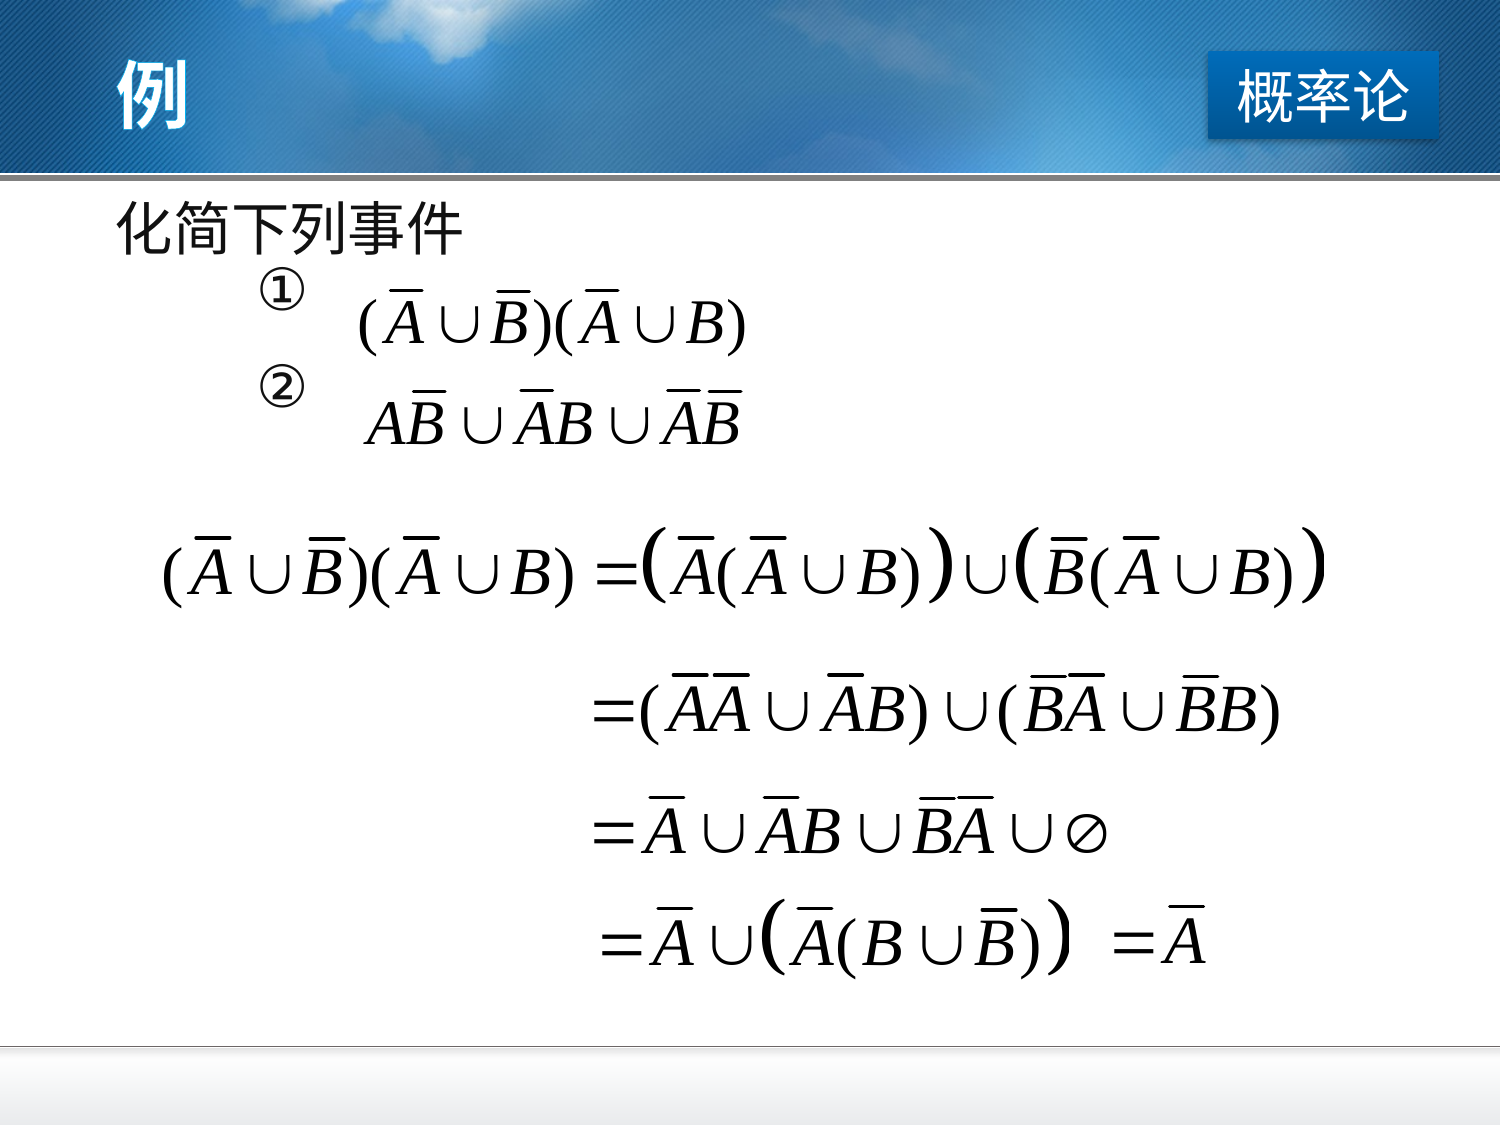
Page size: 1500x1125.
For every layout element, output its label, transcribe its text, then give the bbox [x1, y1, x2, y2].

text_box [584, 667, 1285, 751]
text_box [241, 278, 810, 365]
picture [0, 1046, 1500, 1125]
picture [0, 0, 1500, 173]
text_box 例 [100, 40, 219, 146]
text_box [1104, 898, 1208, 968]
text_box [584, 790, 1120, 866]
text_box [592, 897, 1070, 1000]
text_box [241, 375, 810, 463]
text_box 概率论 [1208, 51, 1439, 139]
text_box 化简下列事件 [100, 184, 502, 270]
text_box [159, 526, 1324, 629]
